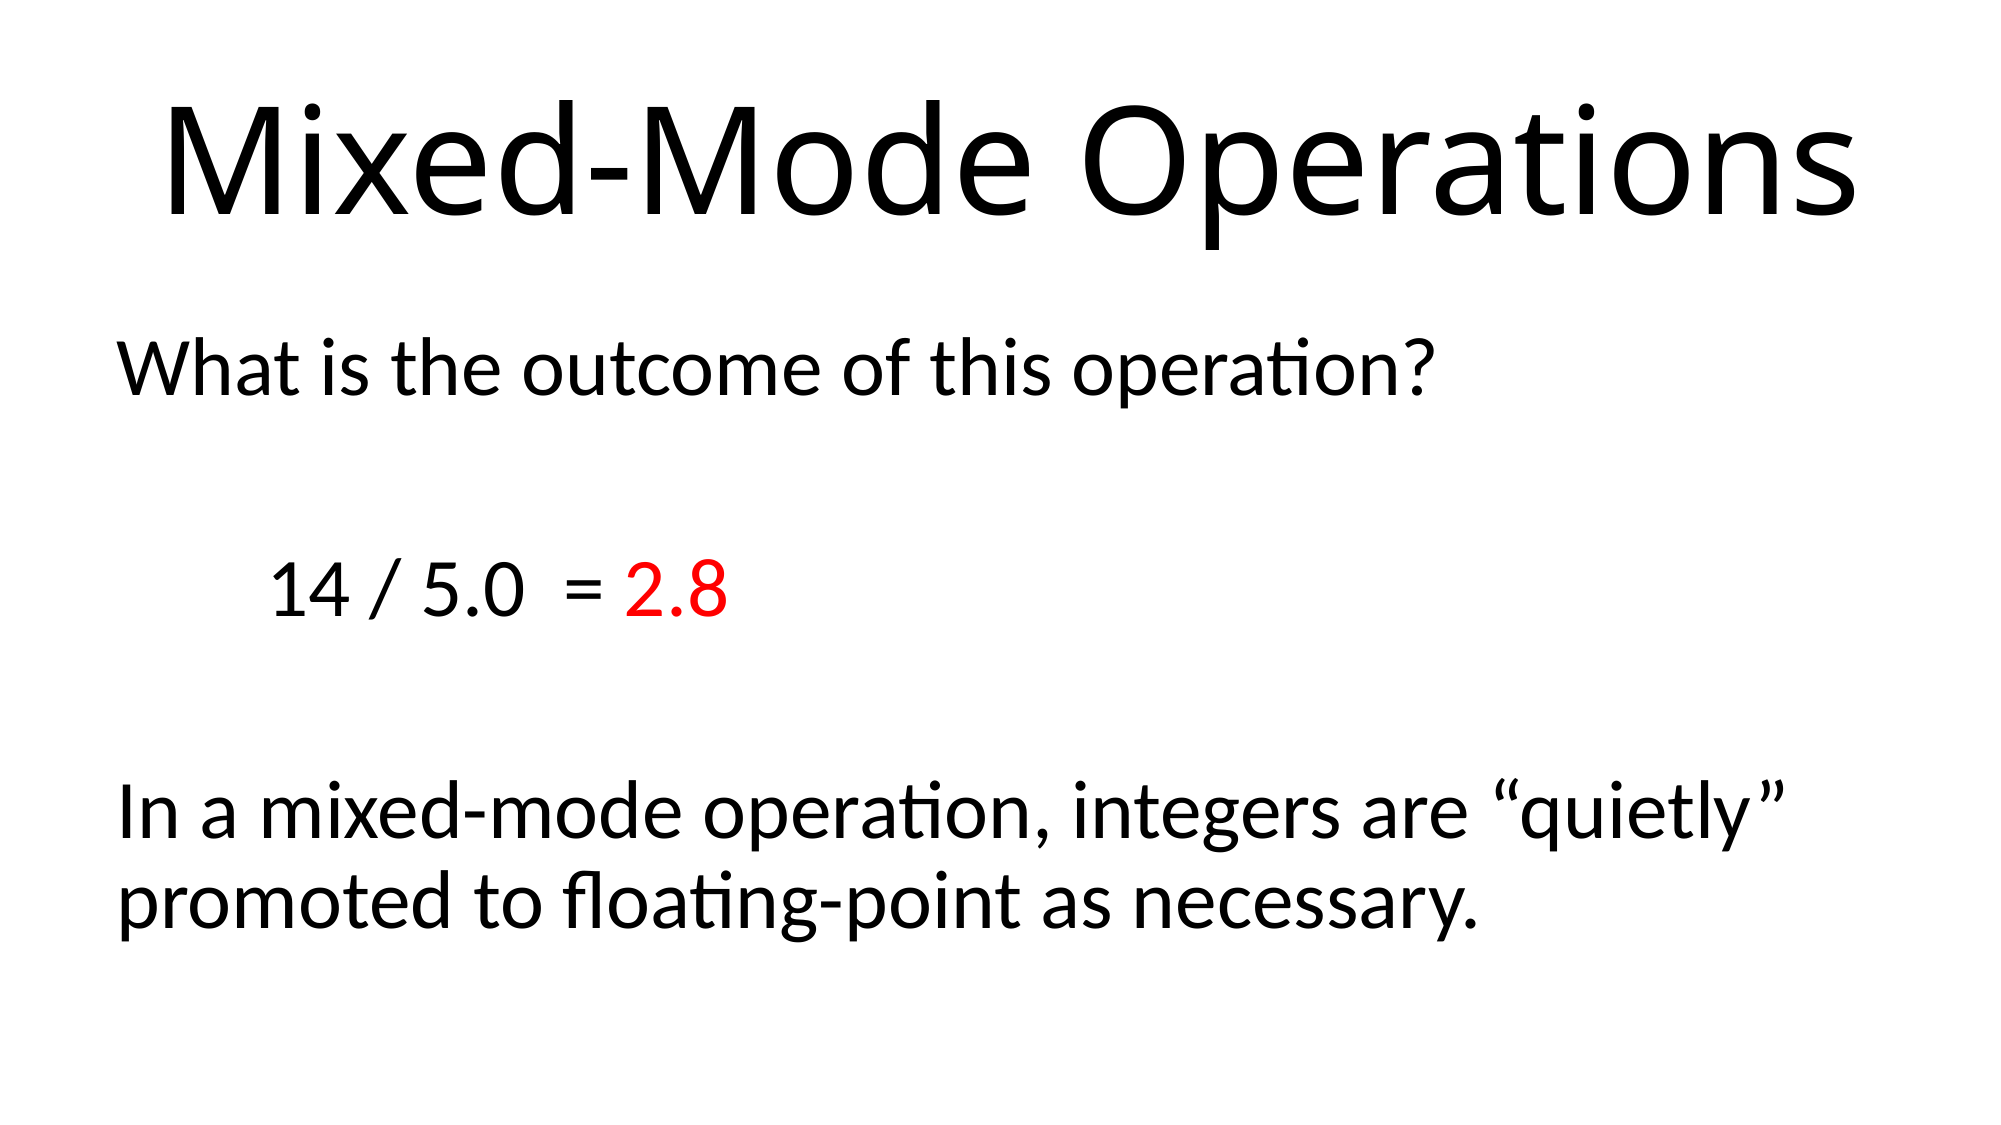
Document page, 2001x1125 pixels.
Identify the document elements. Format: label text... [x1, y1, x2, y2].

title Mixed-Mode Operations [122, 50, 1898, 255]
subtitle What is the outcome of this operation? 14 / 5.0 = 2.8 In a mixed-mode operation, integers are “quietly” promoted to floating-point as necessary. [101, 315, 1898, 1125]
